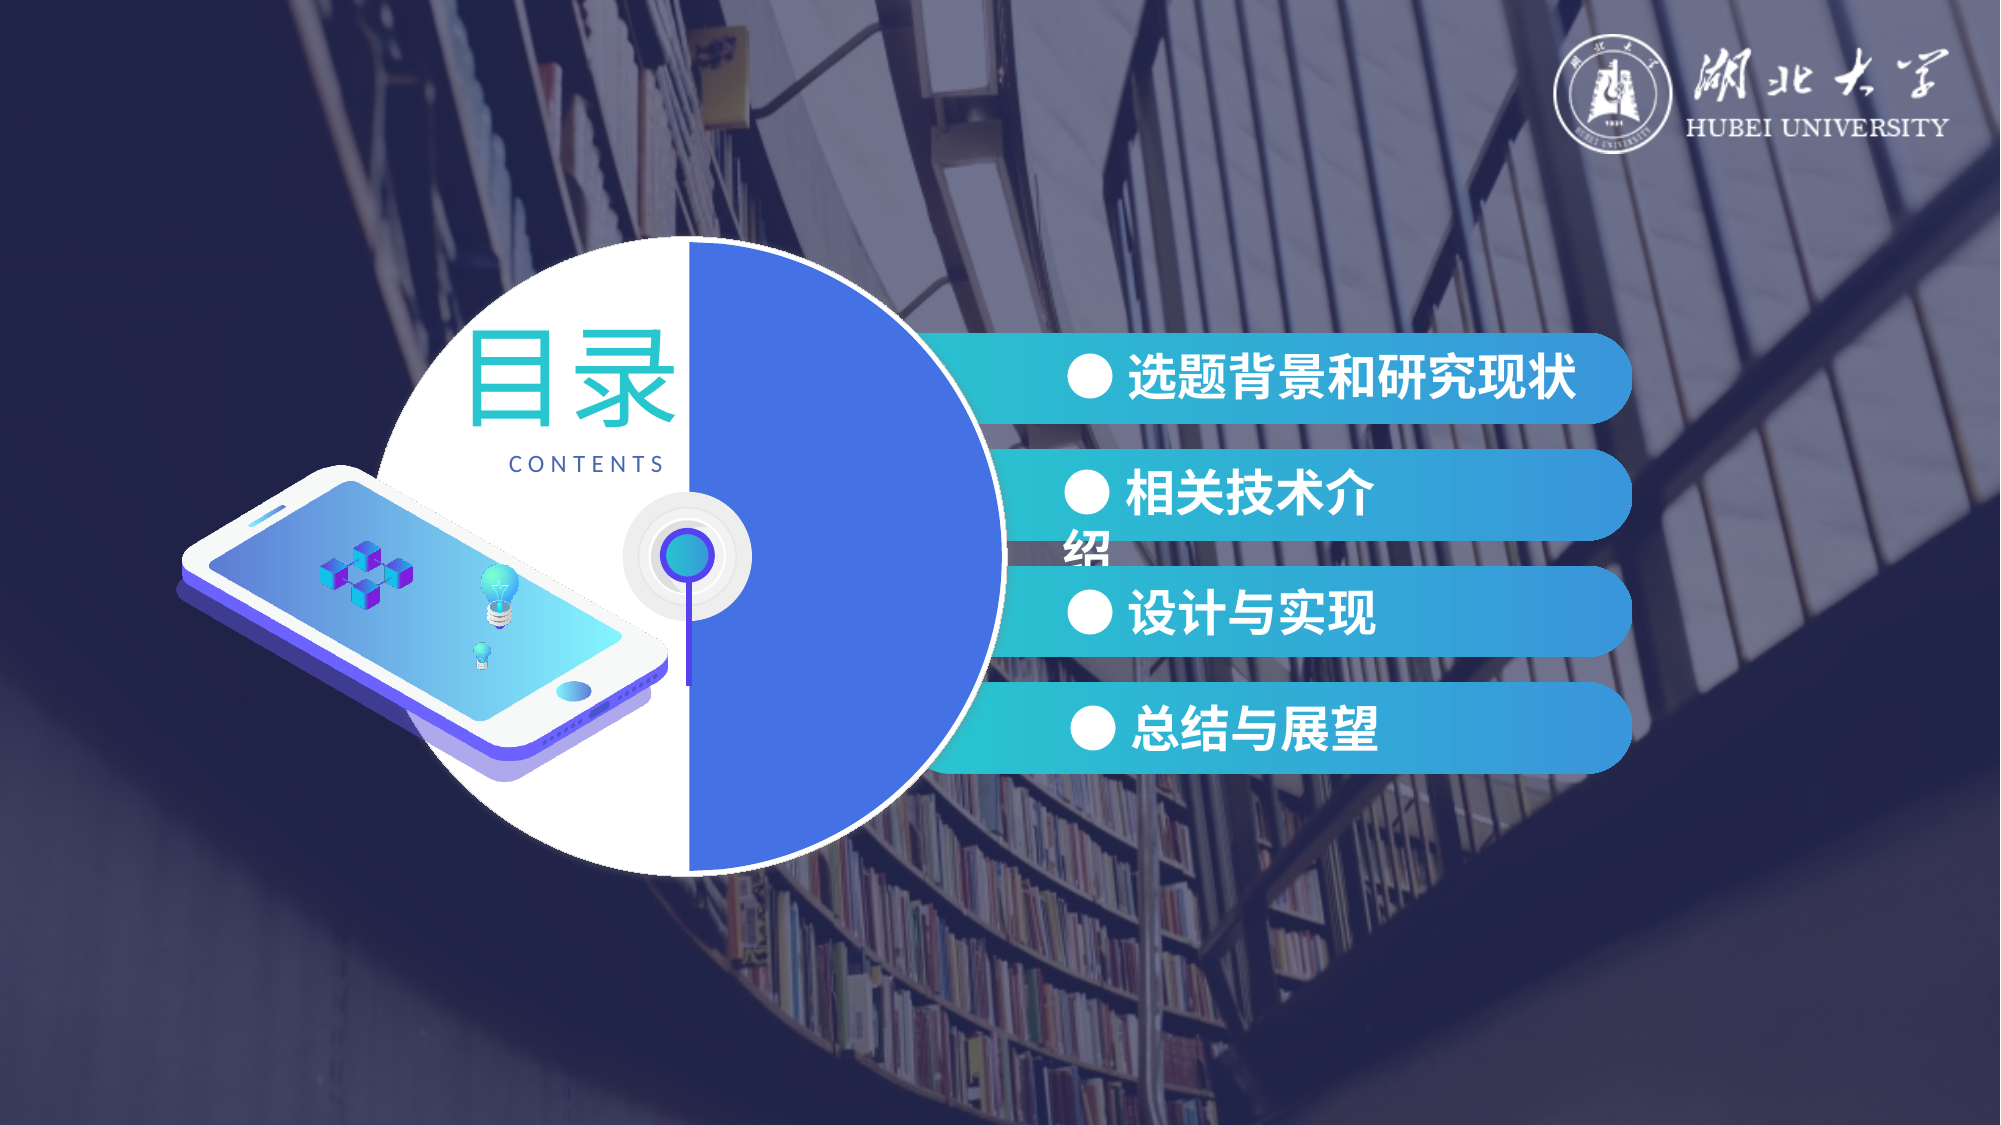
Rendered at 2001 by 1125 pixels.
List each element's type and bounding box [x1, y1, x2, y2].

text_box [367, 236, 1008, 877]
text_box [1008, 565, 1633, 658]
text_box [176, 465, 712, 782]
text_box [712, 491, 752, 622]
text_box [1008, 449, 1633, 541]
picture [1552, 34, 1952, 154]
text_box [1008, 682, 1633, 774]
text_box [1008, 332, 1633, 424]
